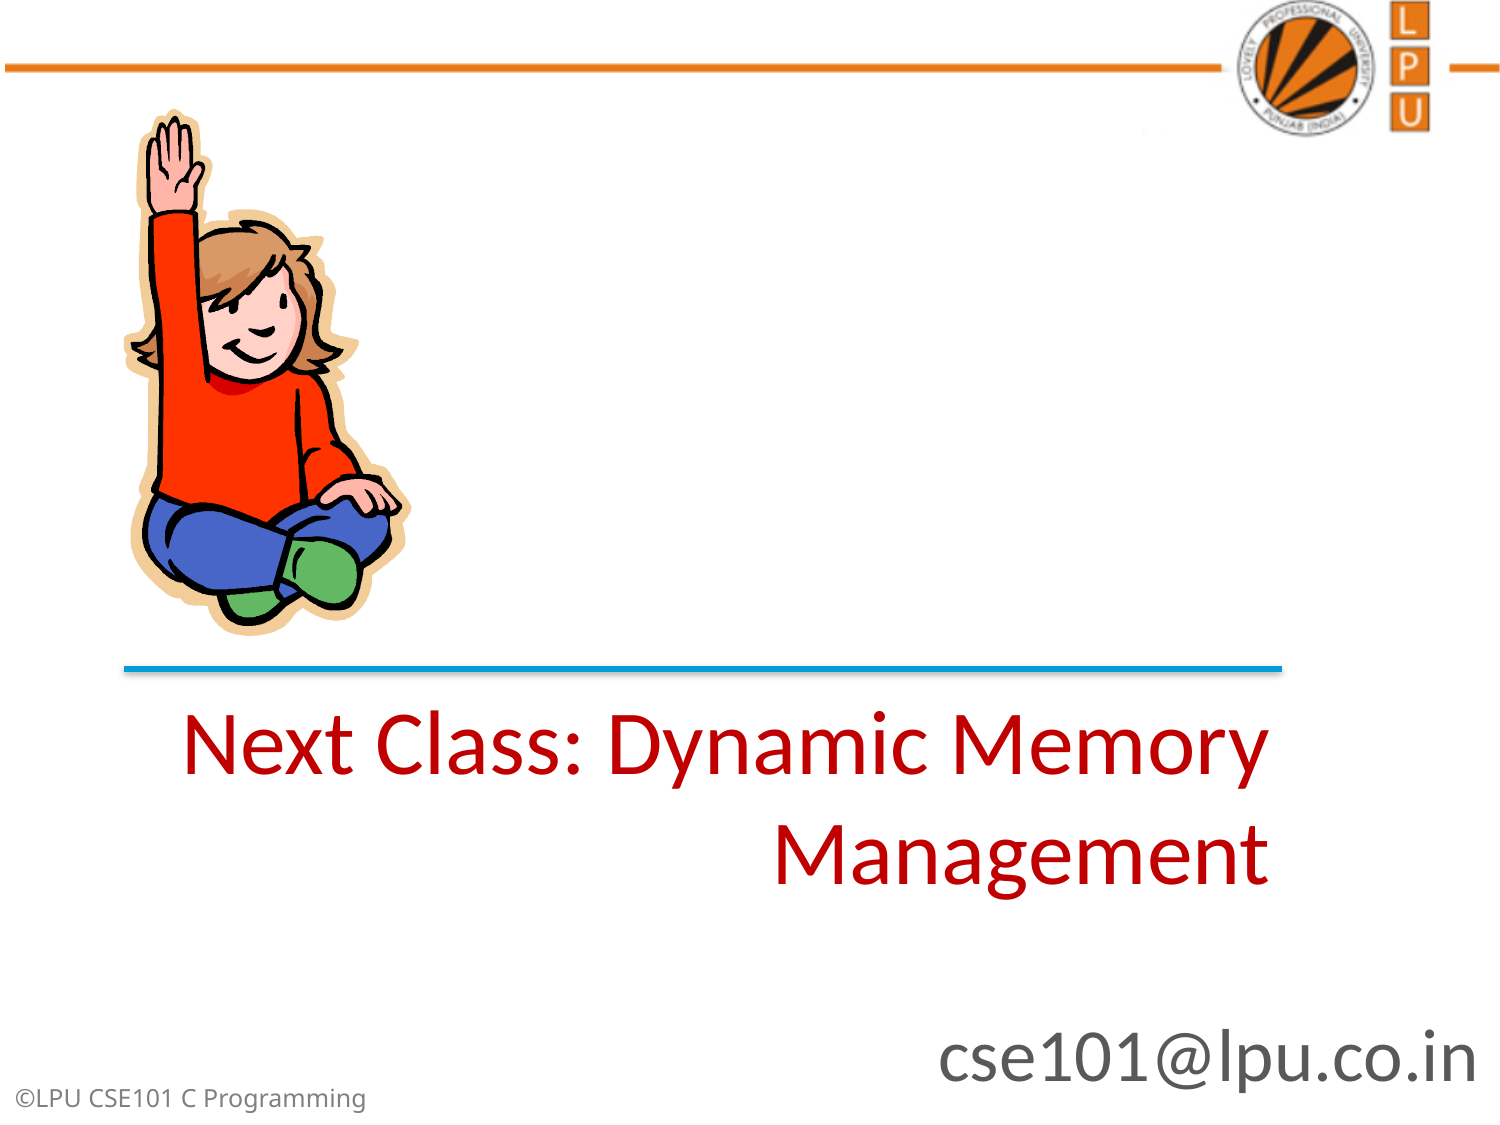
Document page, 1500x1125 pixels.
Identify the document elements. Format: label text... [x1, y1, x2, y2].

title Next Class: Dynamic Memory Management [112, 675, 1287, 938]
picture [5, 0, 1500, 155]
